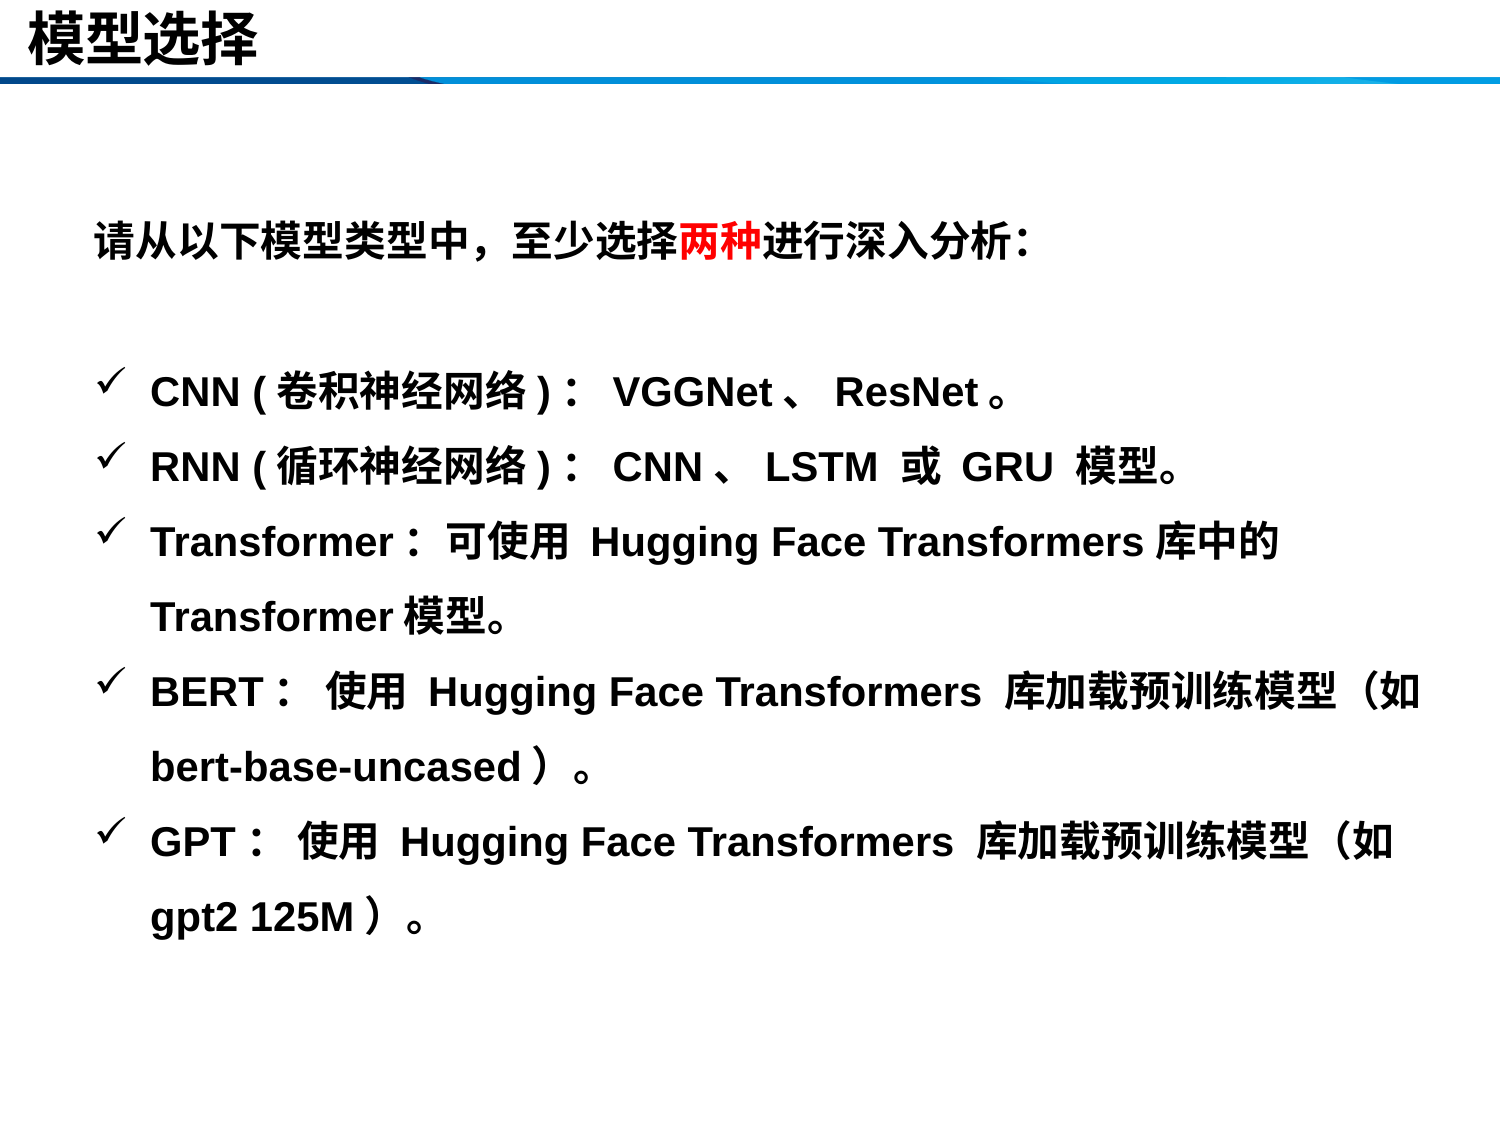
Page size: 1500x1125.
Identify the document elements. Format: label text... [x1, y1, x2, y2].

text_box 请从以下模型类型中，至少选择两种进行深入分析： CNN (卷积神经网络)：VGGNet、ResNet。 RNN (循环神经网络)：CNN、LSTM 或 GRU 模型。 Transformer：可使用 Hugging Face Transformers库中的Transformer模型。 BERT： 使用 Hugging Face Transformers 库加载预训练模型（如 bert-base-uncased）。 GPT： 使用 Hugging Face Transformers 库加载预训练模型（如 gpt2 125M）。 [79, 182, 1500, 947]
title 模型选择 [24, 0, 963, 191]
picture [0, 77, 24, 84]
